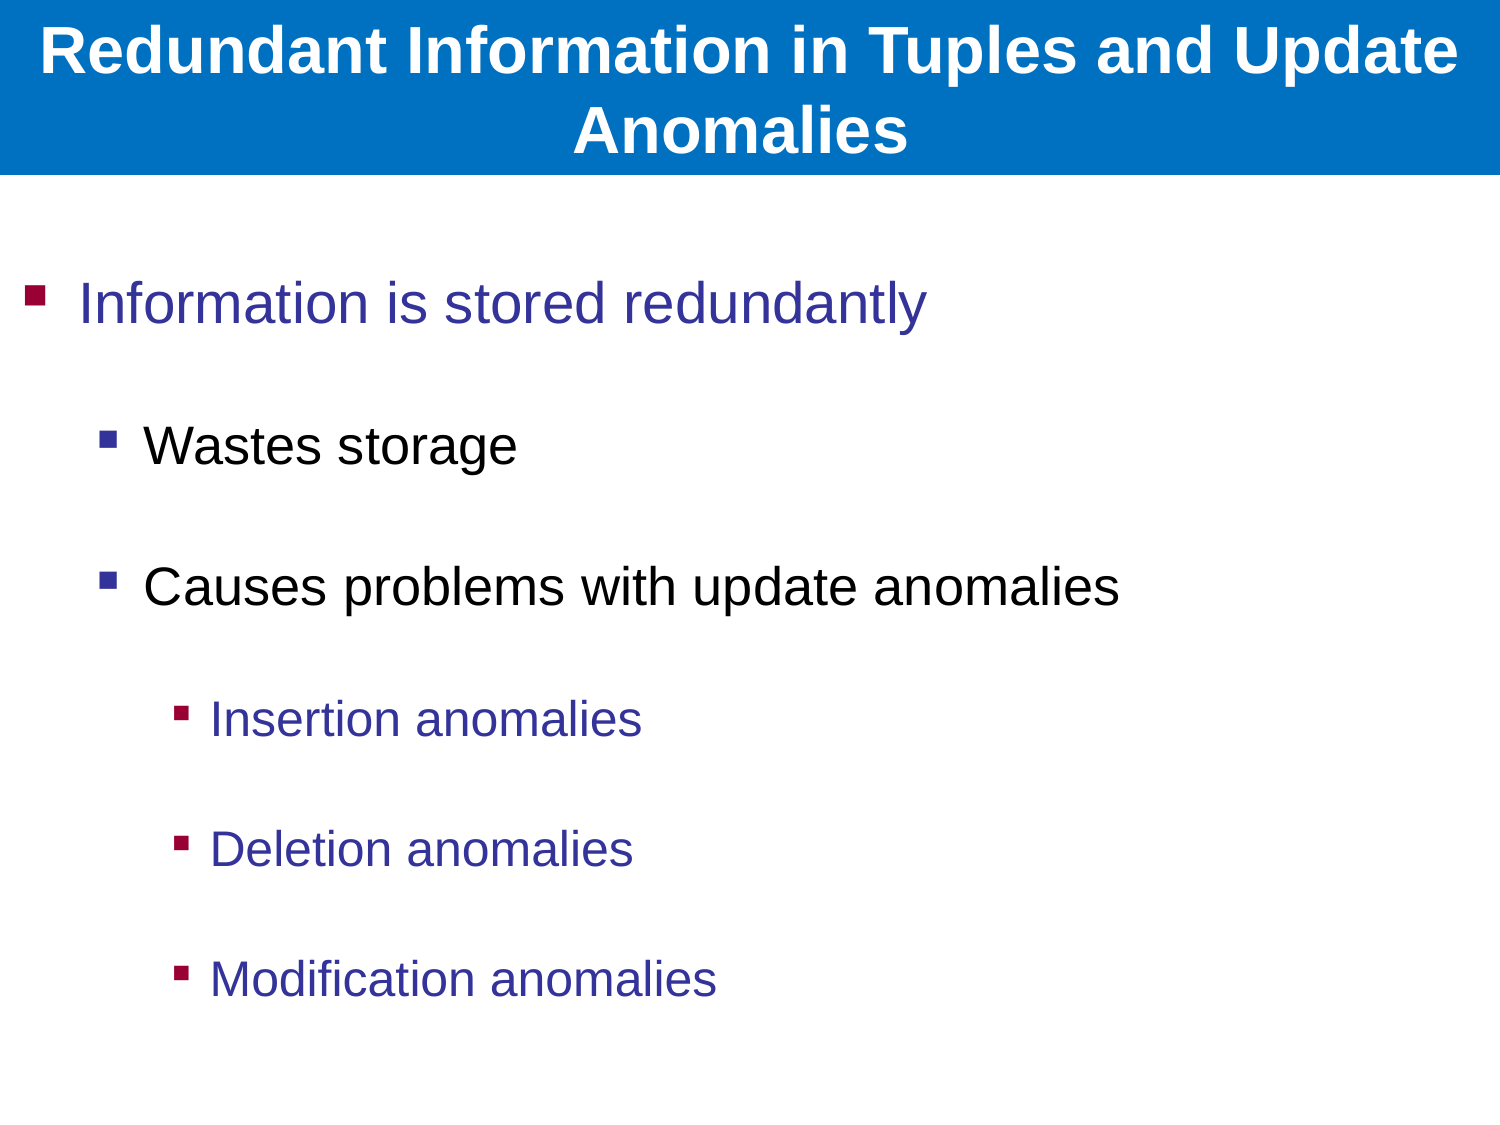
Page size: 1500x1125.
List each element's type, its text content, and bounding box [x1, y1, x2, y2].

title Redundant Information in Tuples and Update Anomalies [0, 0, 1500, 175]
list Information is stored redundantly Wastes storage Causes problems with update anomalies Insertion anomalies Deletion anomalies Modification anomalies [7, 187, 1491, 1113]
